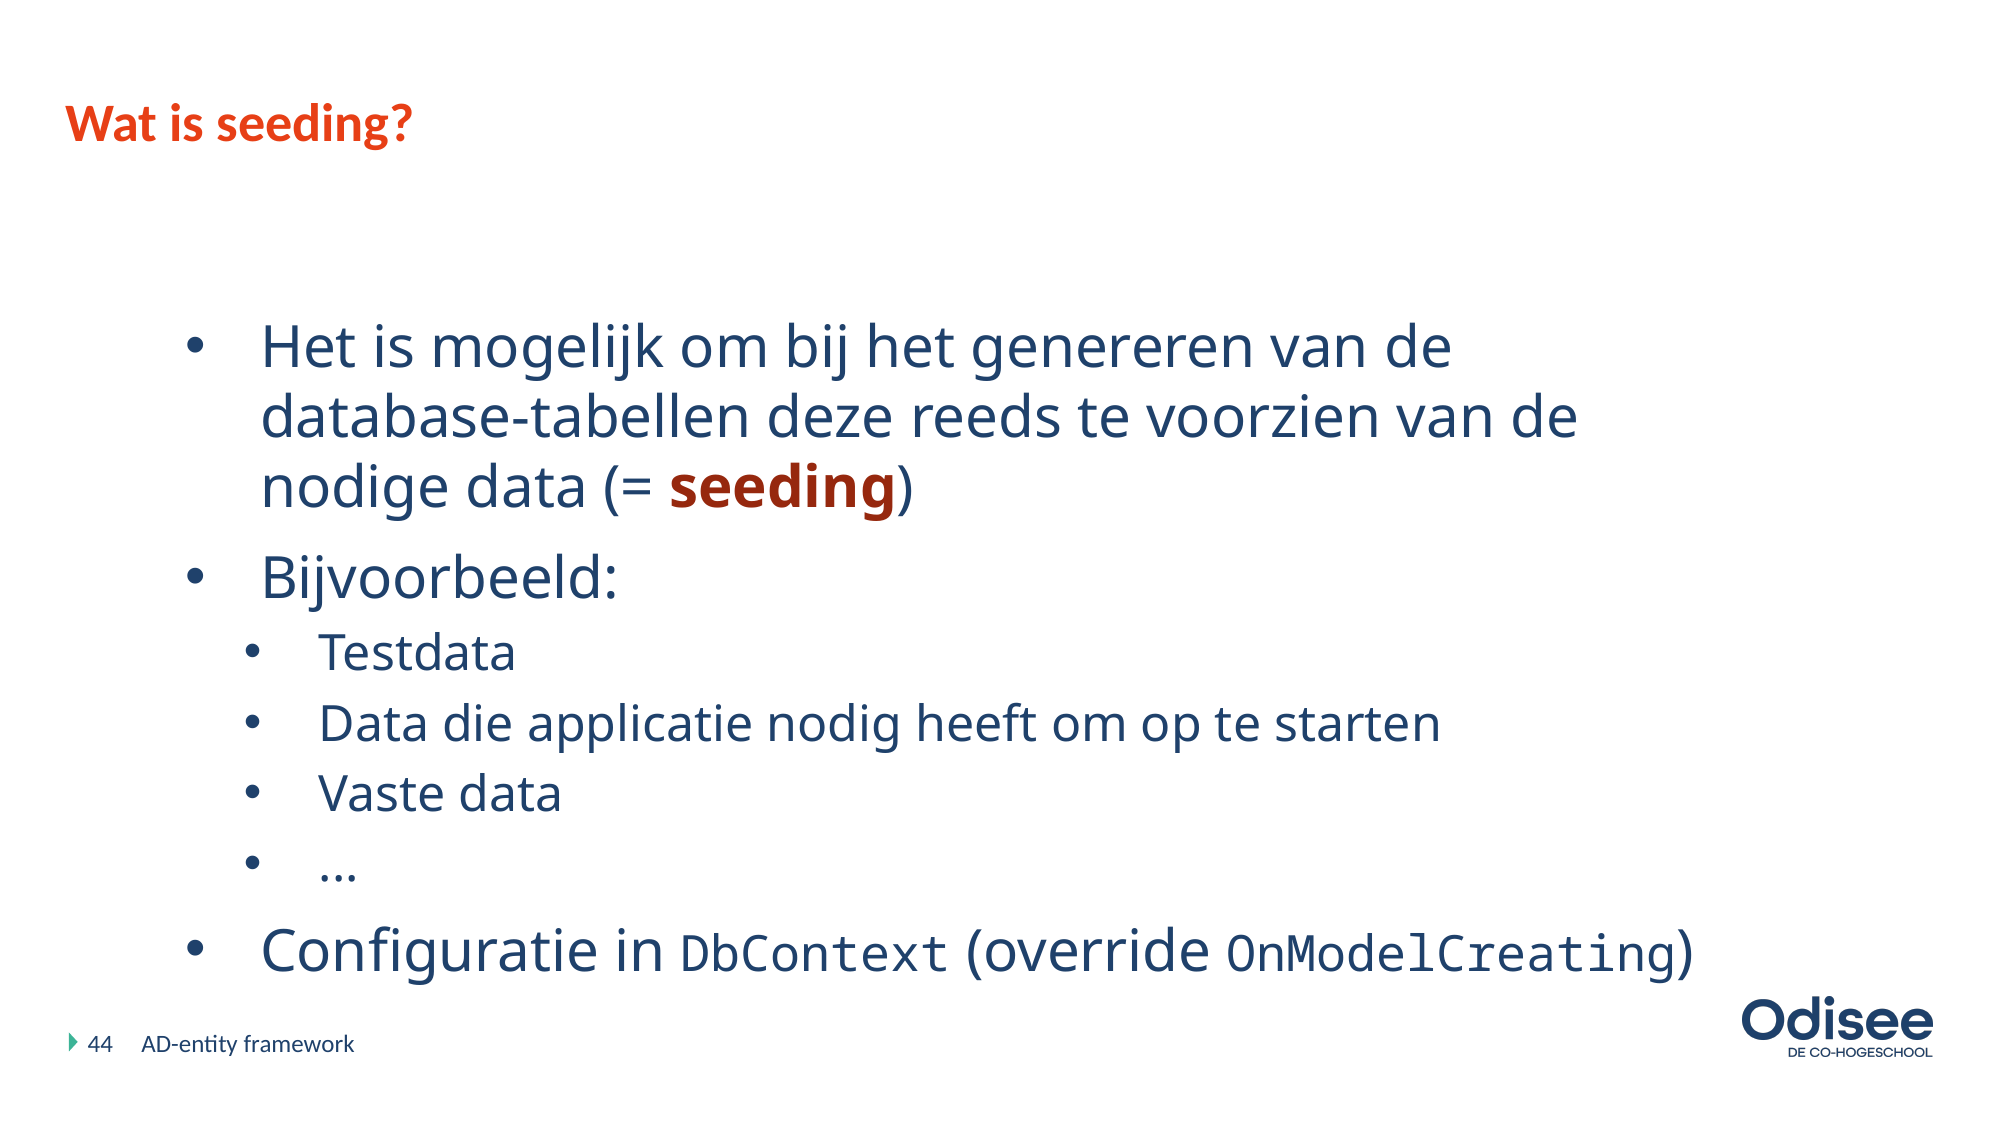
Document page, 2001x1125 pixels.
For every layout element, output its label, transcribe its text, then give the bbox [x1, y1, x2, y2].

footer AD-entity framework [141, 1027, 817, 1088]
list Het is mogelijk om bij het genereren van de database-tabellen deze reeds te voorzien van de nodige data (= seeding) Bijvoorbeeld: Testdata Data die applicatie nodig heeft om op te starten Vaste data ... Configuratie in DbContext (override OnModelCreating) [185, 309, 1737, 913]
picture [1742, 996, 1933, 1057]
slide_number 44 [87, 1027, 135, 1088]
title Wat is seeding? [64, 100, 1790, 213]
